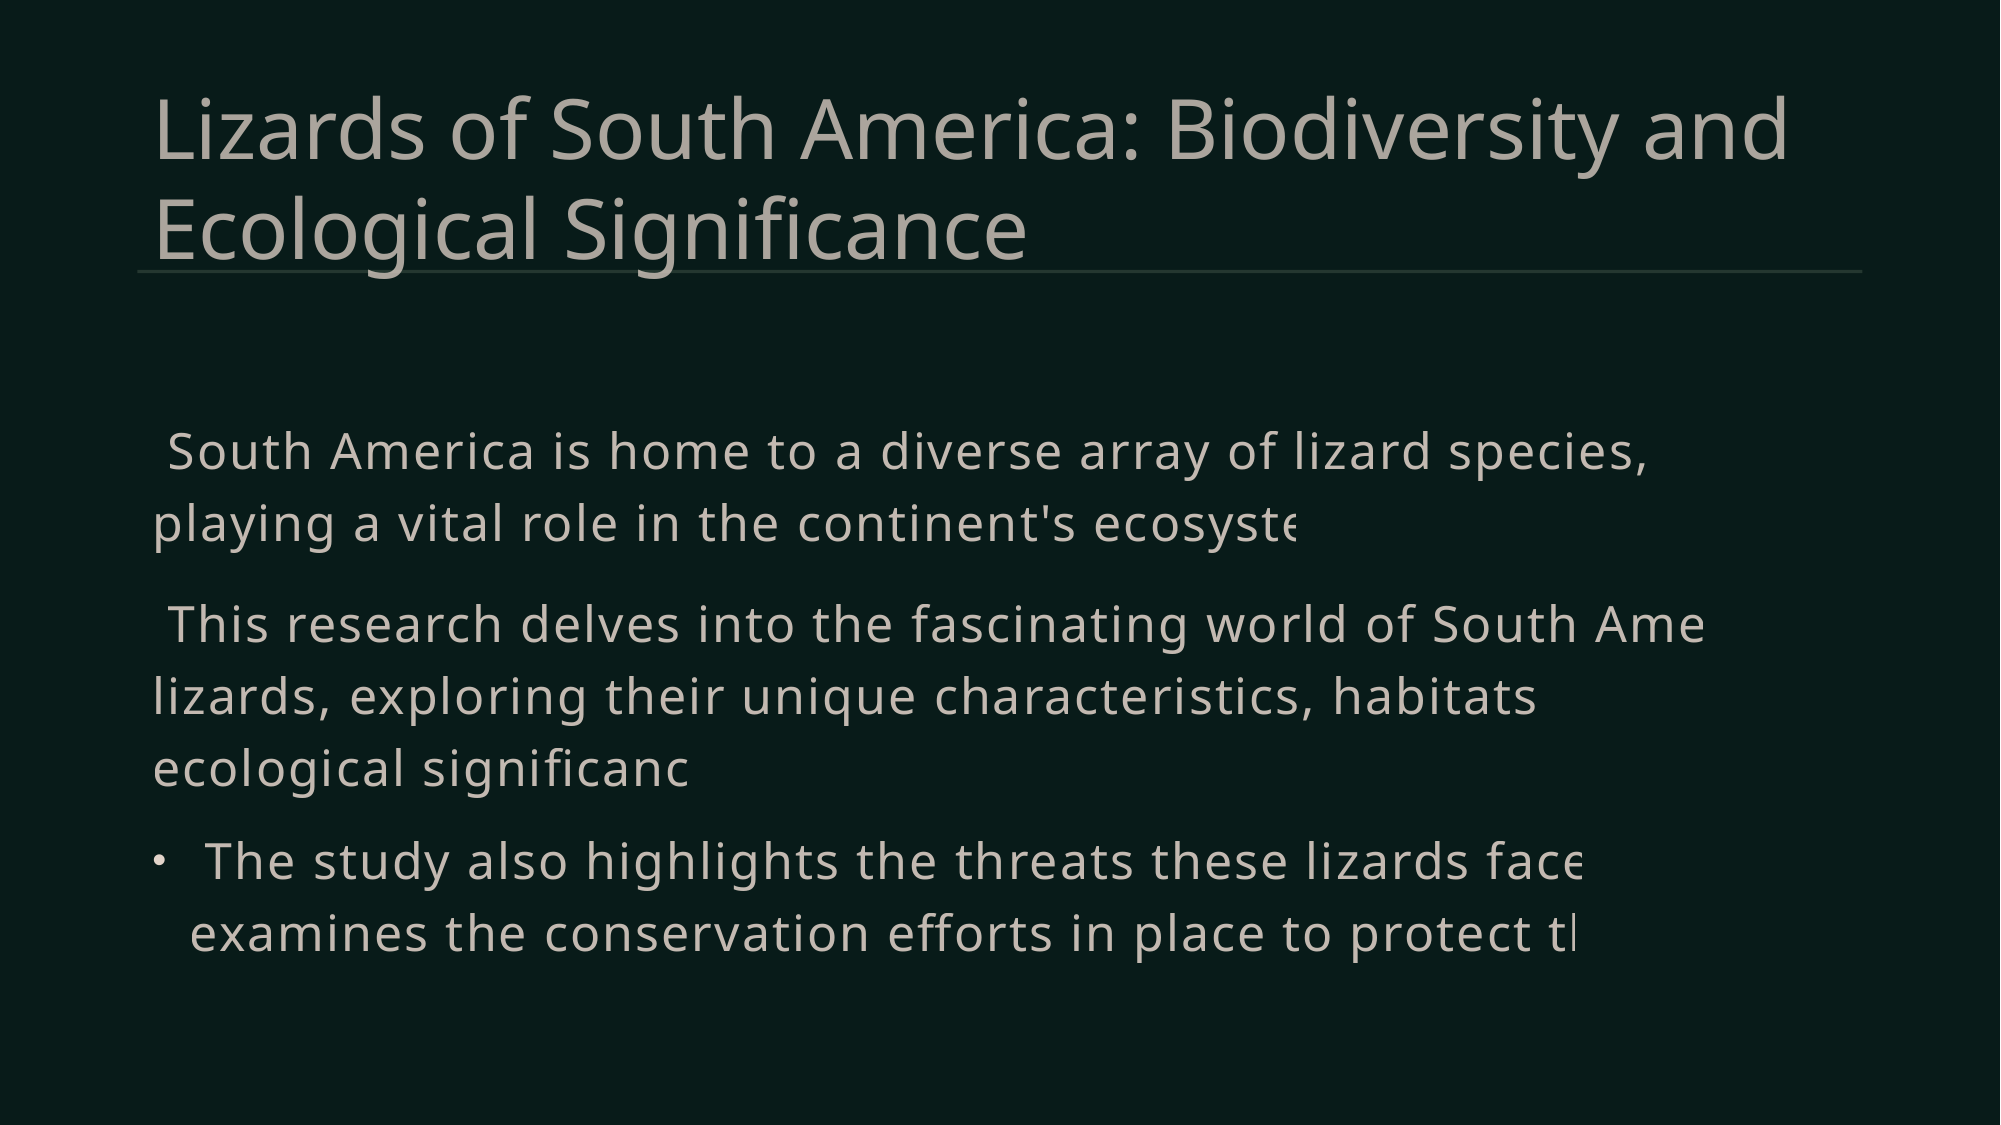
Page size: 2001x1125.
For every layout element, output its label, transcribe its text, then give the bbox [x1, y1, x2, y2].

list South America is home to a diverse array of lizard species, each playing a vital role in the continent's ecosystems. This research delves into the fascinating world of South American lizards, exploring their unique characteristics, habitats, and ecological significance. The study also highlights the threats these lizards face and examines the conservation efforts in place to protect them. [137, 399, 1863, 982]
title Lizards of South America: Biodiversity and Ecological Significance [137, 108, 1863, 244]
